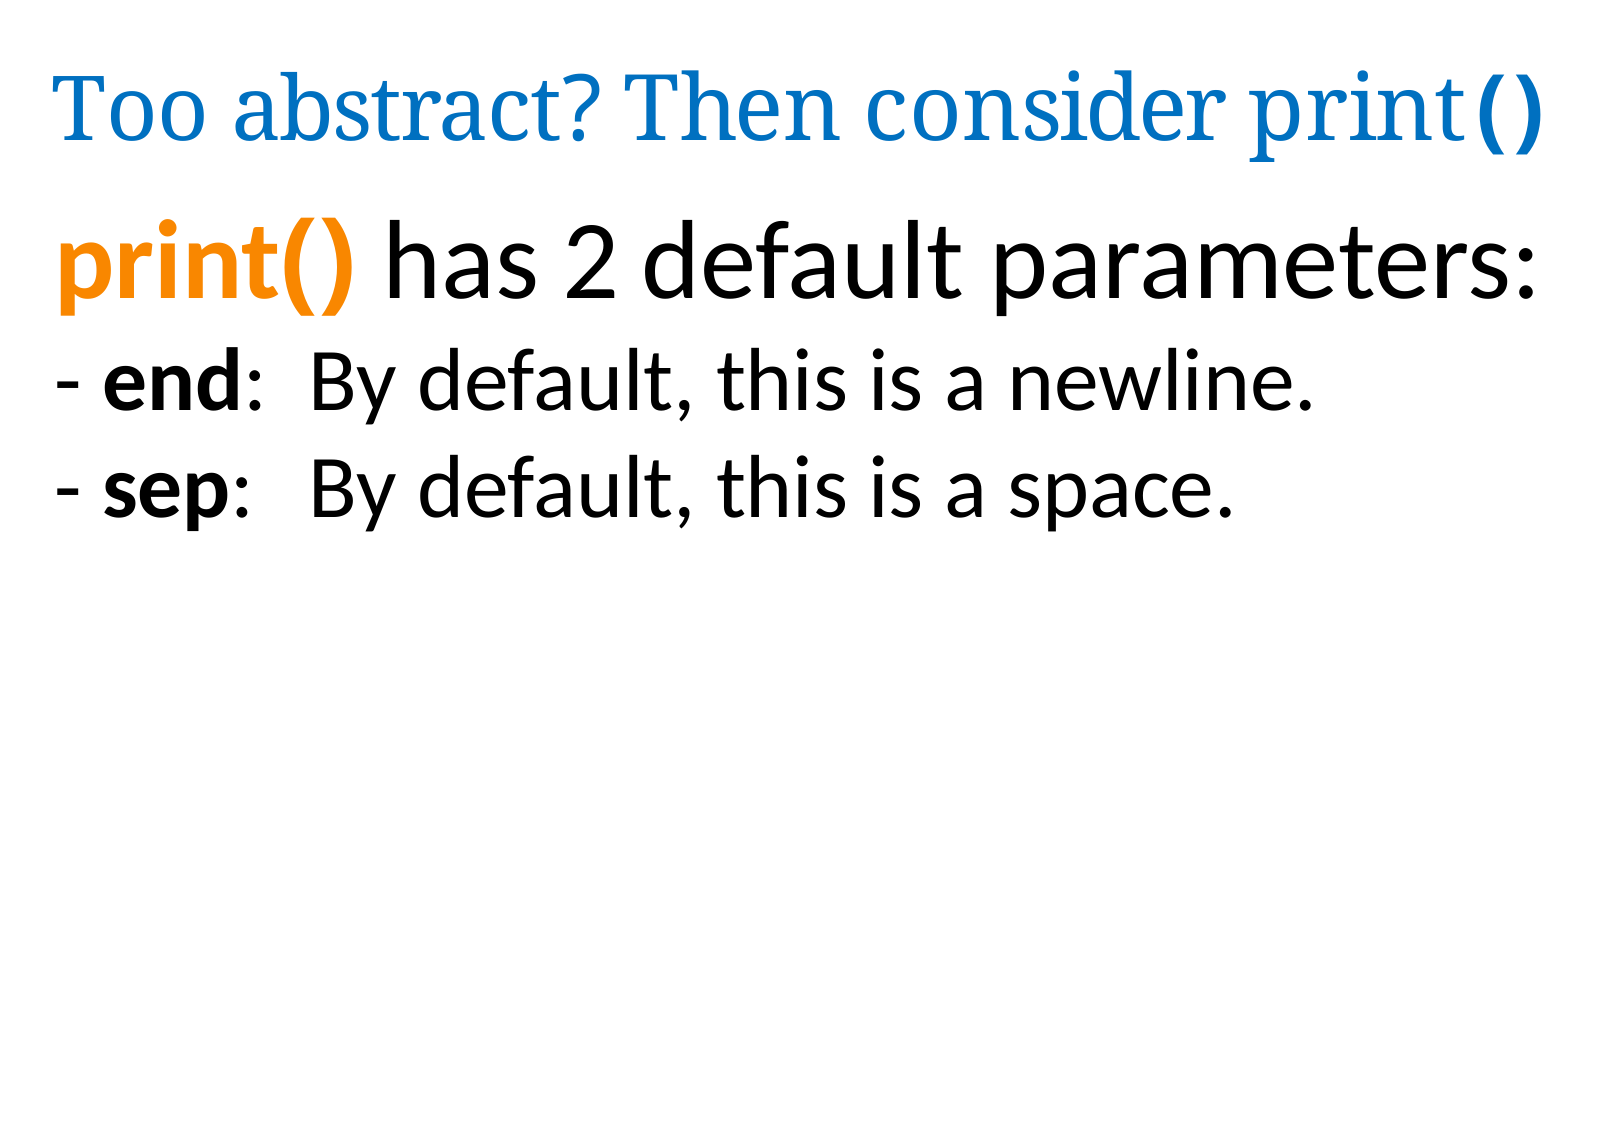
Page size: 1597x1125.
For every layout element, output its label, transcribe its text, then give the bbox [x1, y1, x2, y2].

text_box print() has 2 default parameters: - end: By default, this is a newline. - sep: By default, this is a space. [39, 178, 1596, 1125]
text_box Too abstract? Then consider print ( ) [0, 0, 1597, 223]
